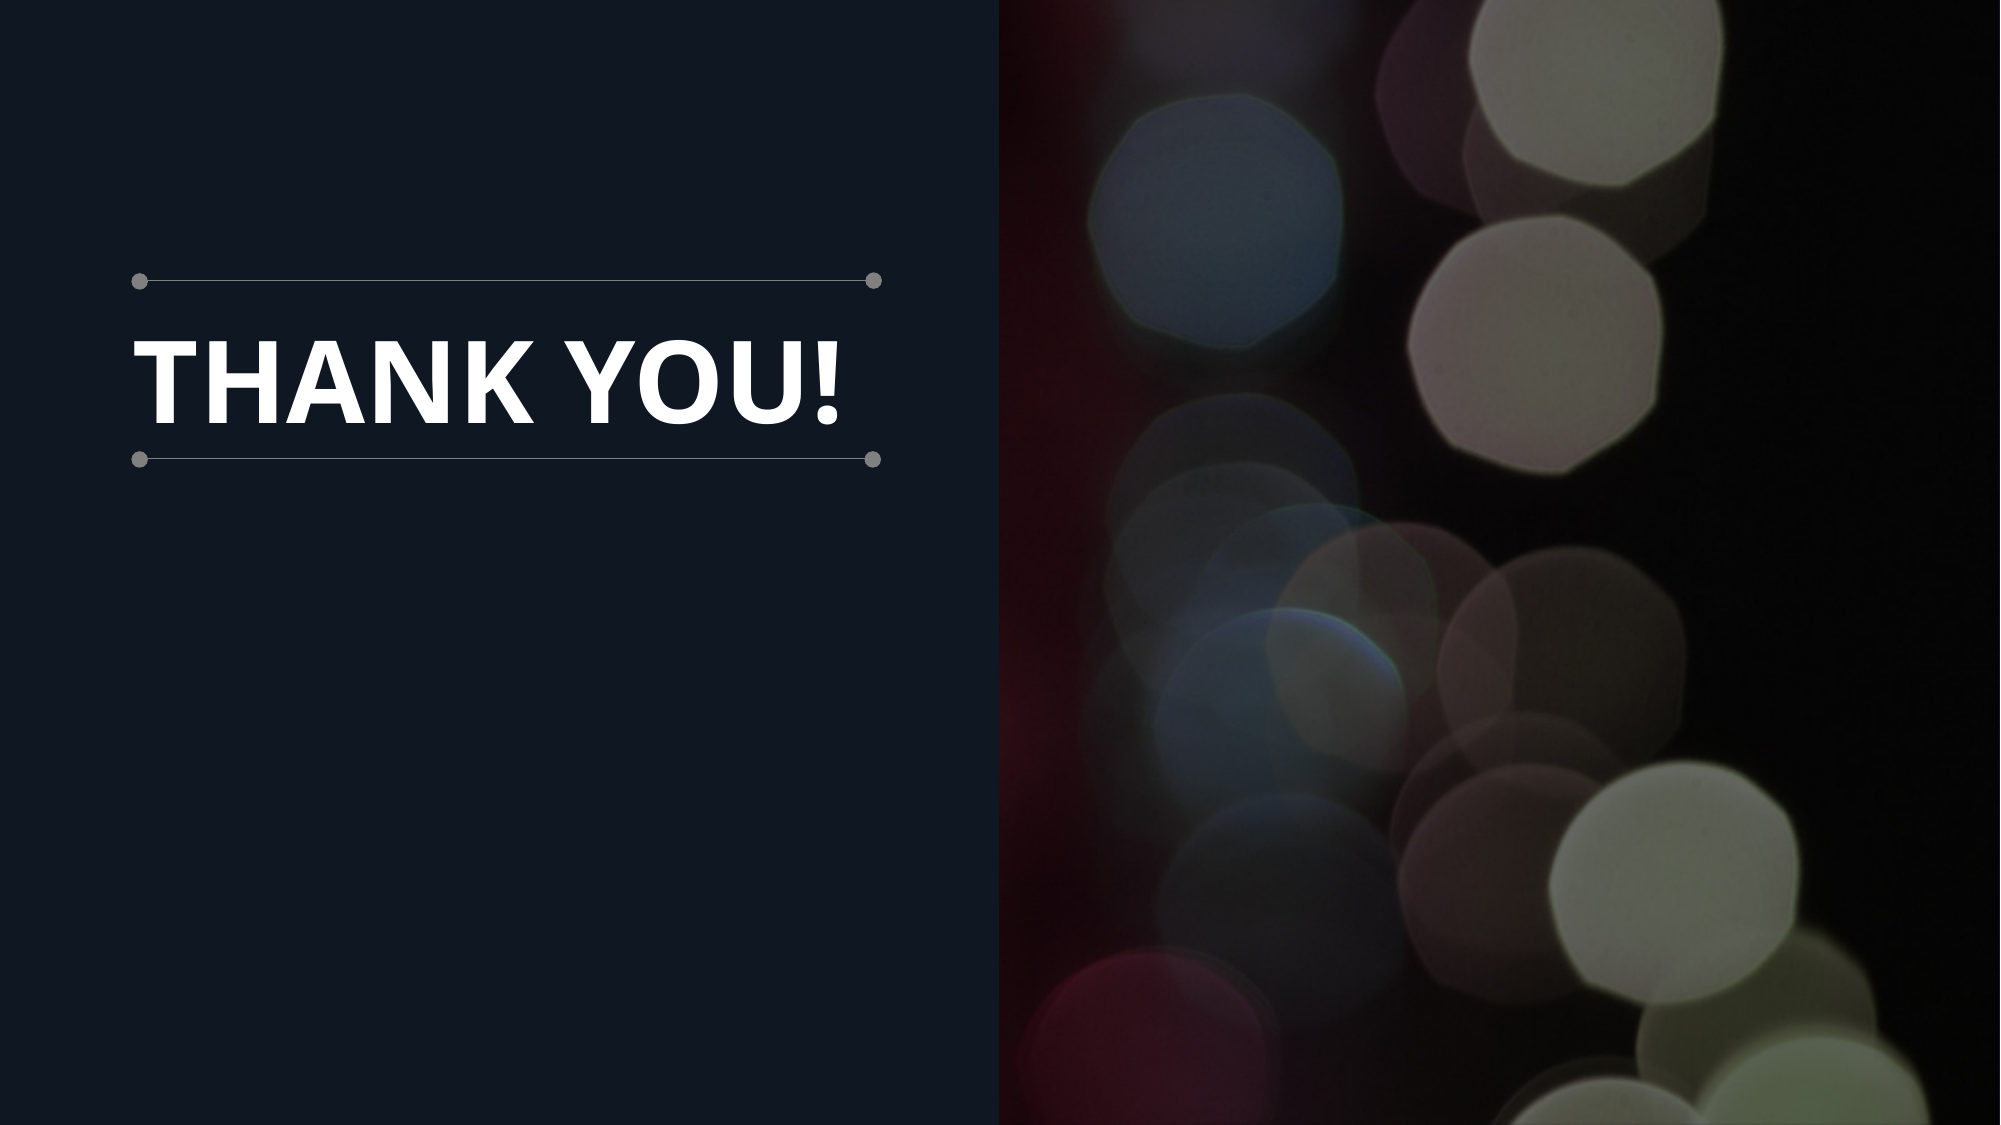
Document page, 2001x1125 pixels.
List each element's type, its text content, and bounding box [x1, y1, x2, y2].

title THANK YOU! [132, 253, 928, 448]
picture [999, 0, 1999, 1125]
